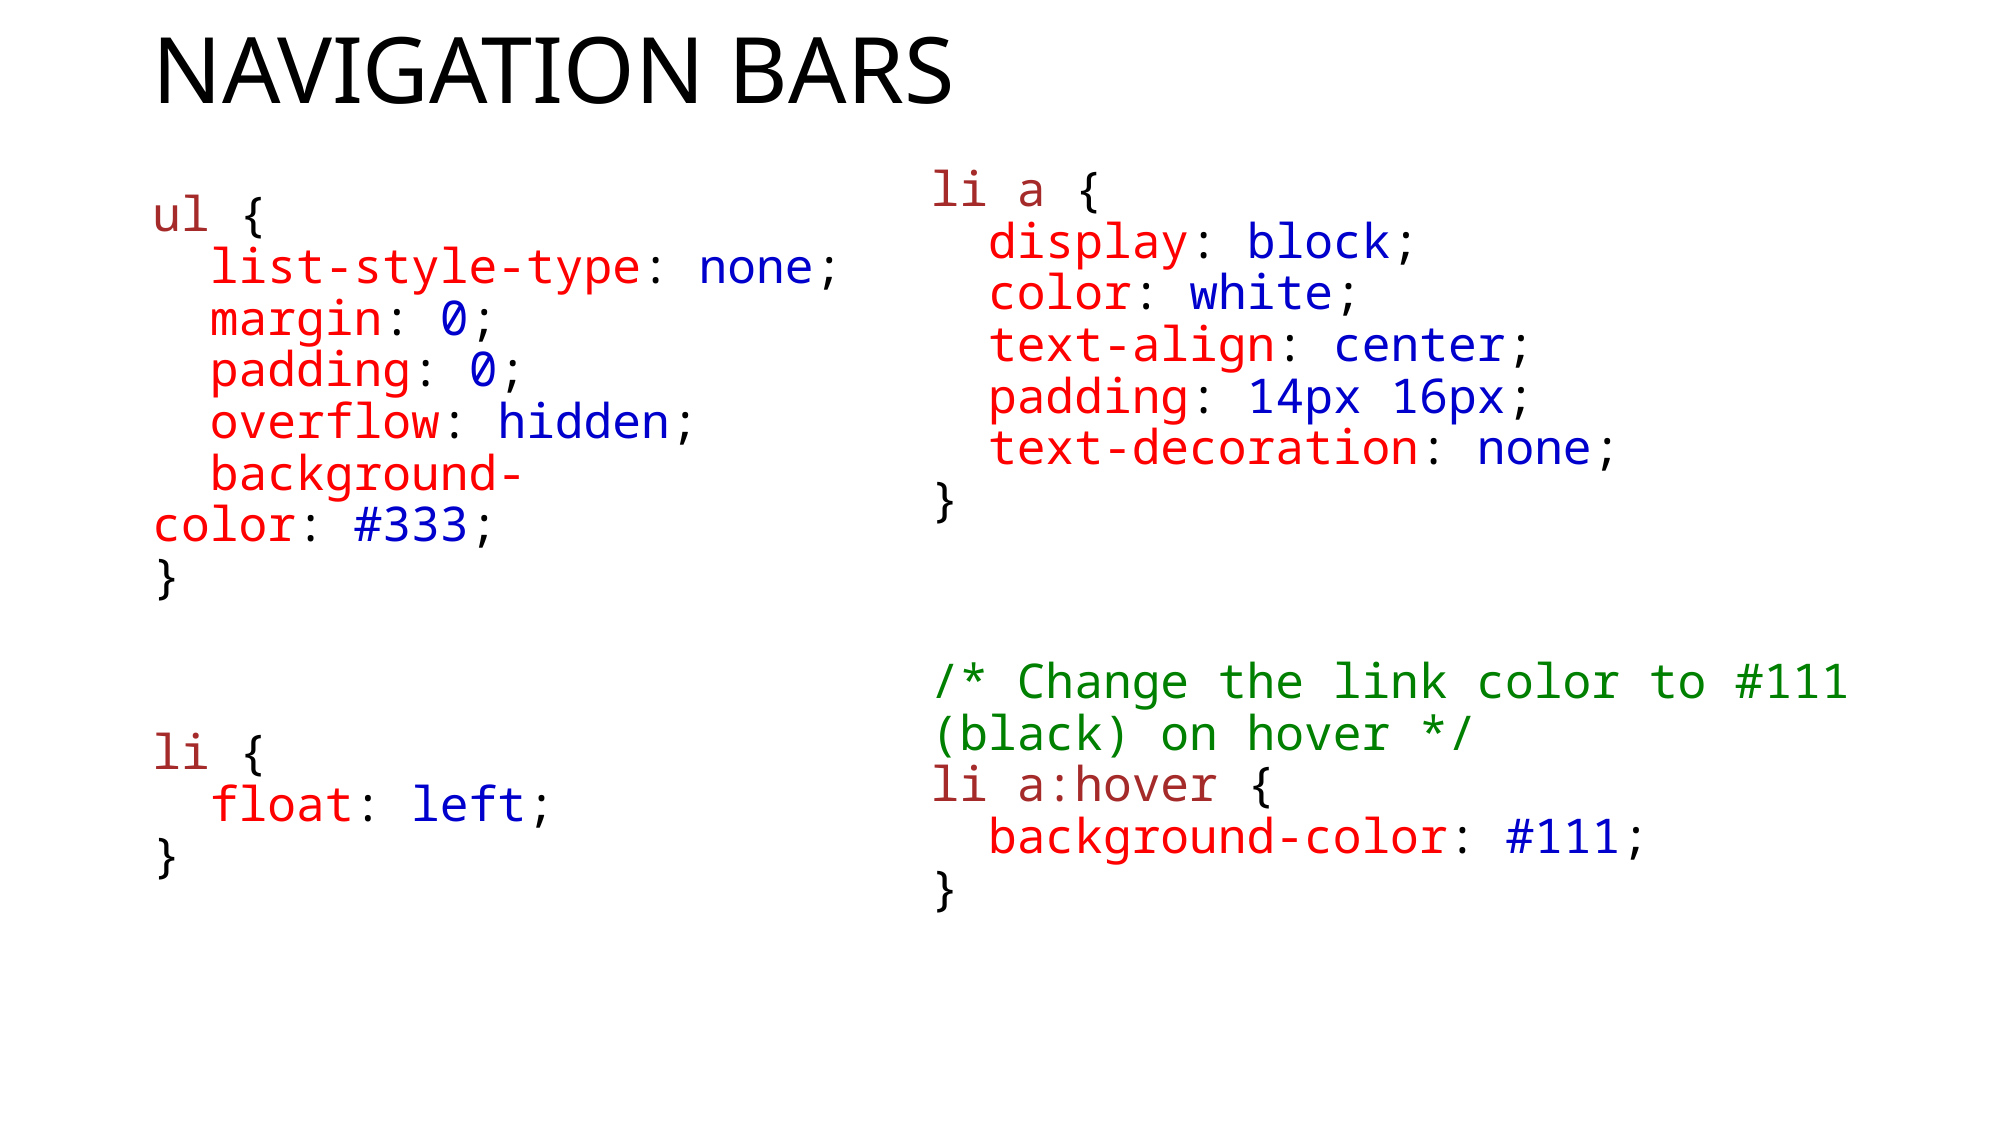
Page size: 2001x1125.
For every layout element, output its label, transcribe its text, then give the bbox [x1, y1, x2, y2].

text_box li a { display: block; color: white; text-align: center; padding: 14px 16px; text-decoration: none; } /* Change the link color to #111 (black) on hover */ li a:hover { background-color: #111; } [915, 157, 1924, 1125]
title NAVIGATION BARS [137, 0, 1863, 158]
list ul { list-style-type: none; margin: 0; padding: 0; overflow: hidden; background-color: #333; } li { float: left; } [137, 104, 877, 1125]
